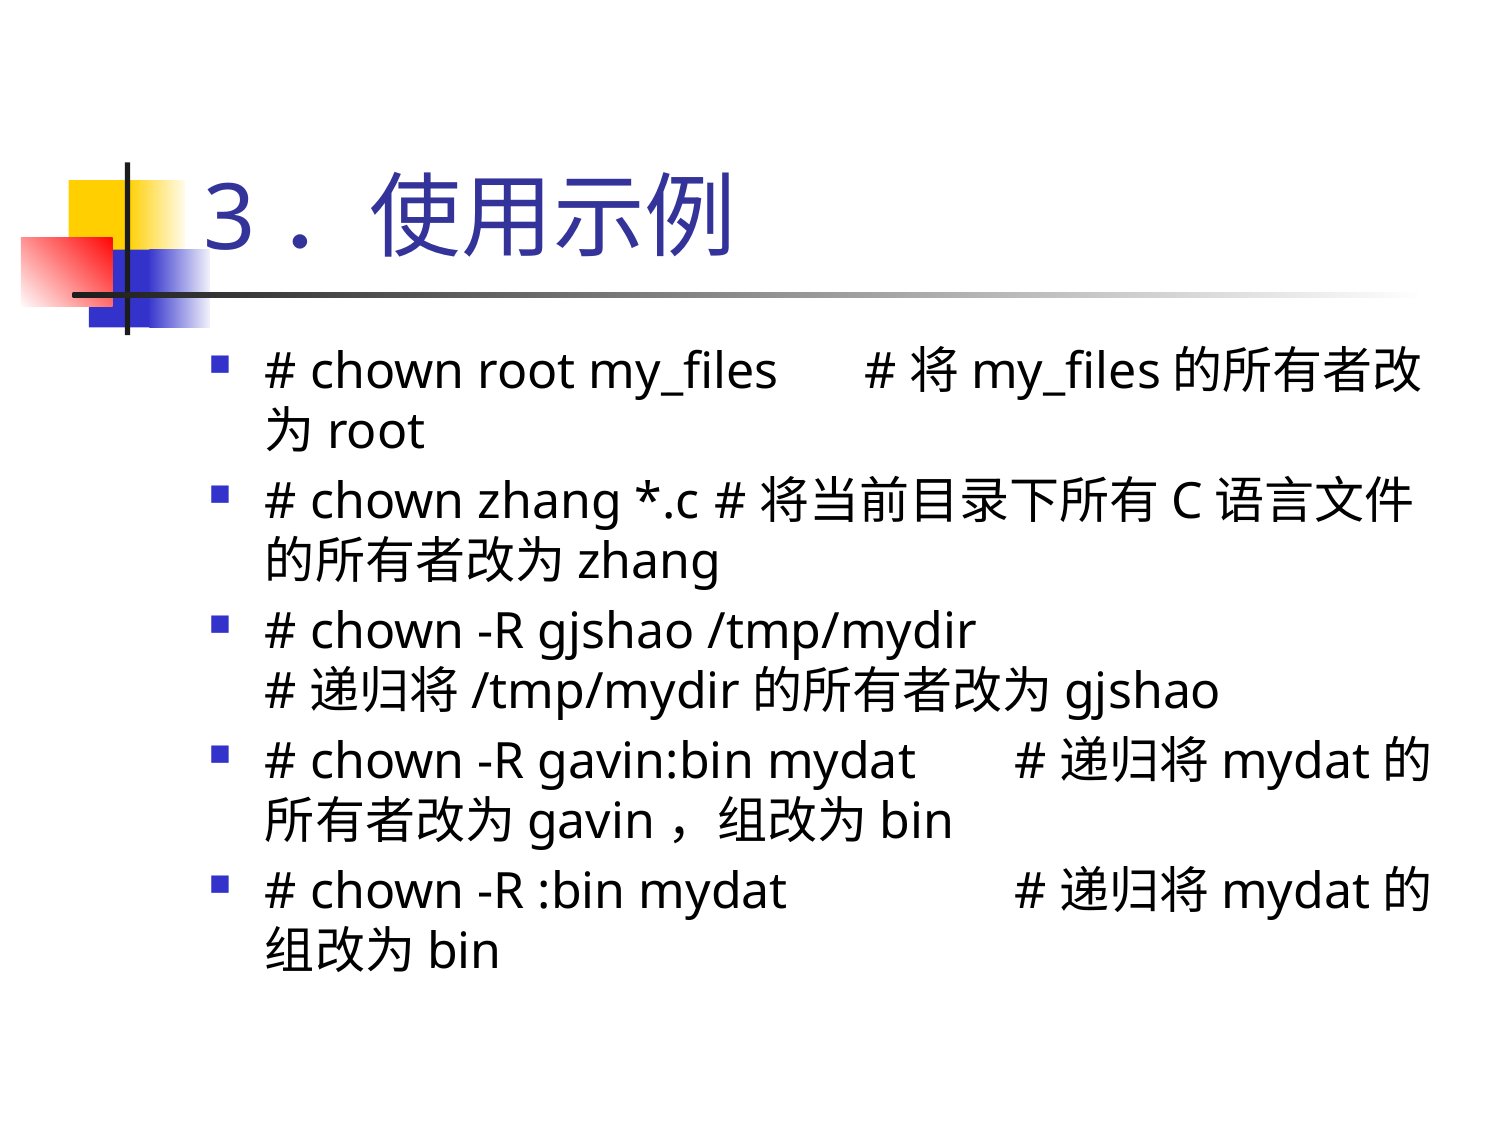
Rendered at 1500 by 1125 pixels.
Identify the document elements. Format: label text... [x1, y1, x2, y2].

title 3．使用示例 [188, 34, 1468, 276]
list # chown root my_files #将my_files的所有者改为root # chown zhang *.c #将当前目录下所有C语言文件的所有者改为zhang # chown -R gjshao /tmp/mydir #递归将/tmp/mydir的所有者改为gjshao # chown -R gavin:bin mydat #递归将mydat的所有者改为gavin，组改为bin # chown -R :bin mydat #递归将mydat的组改为bin [193, 330, 1470, 1007]
